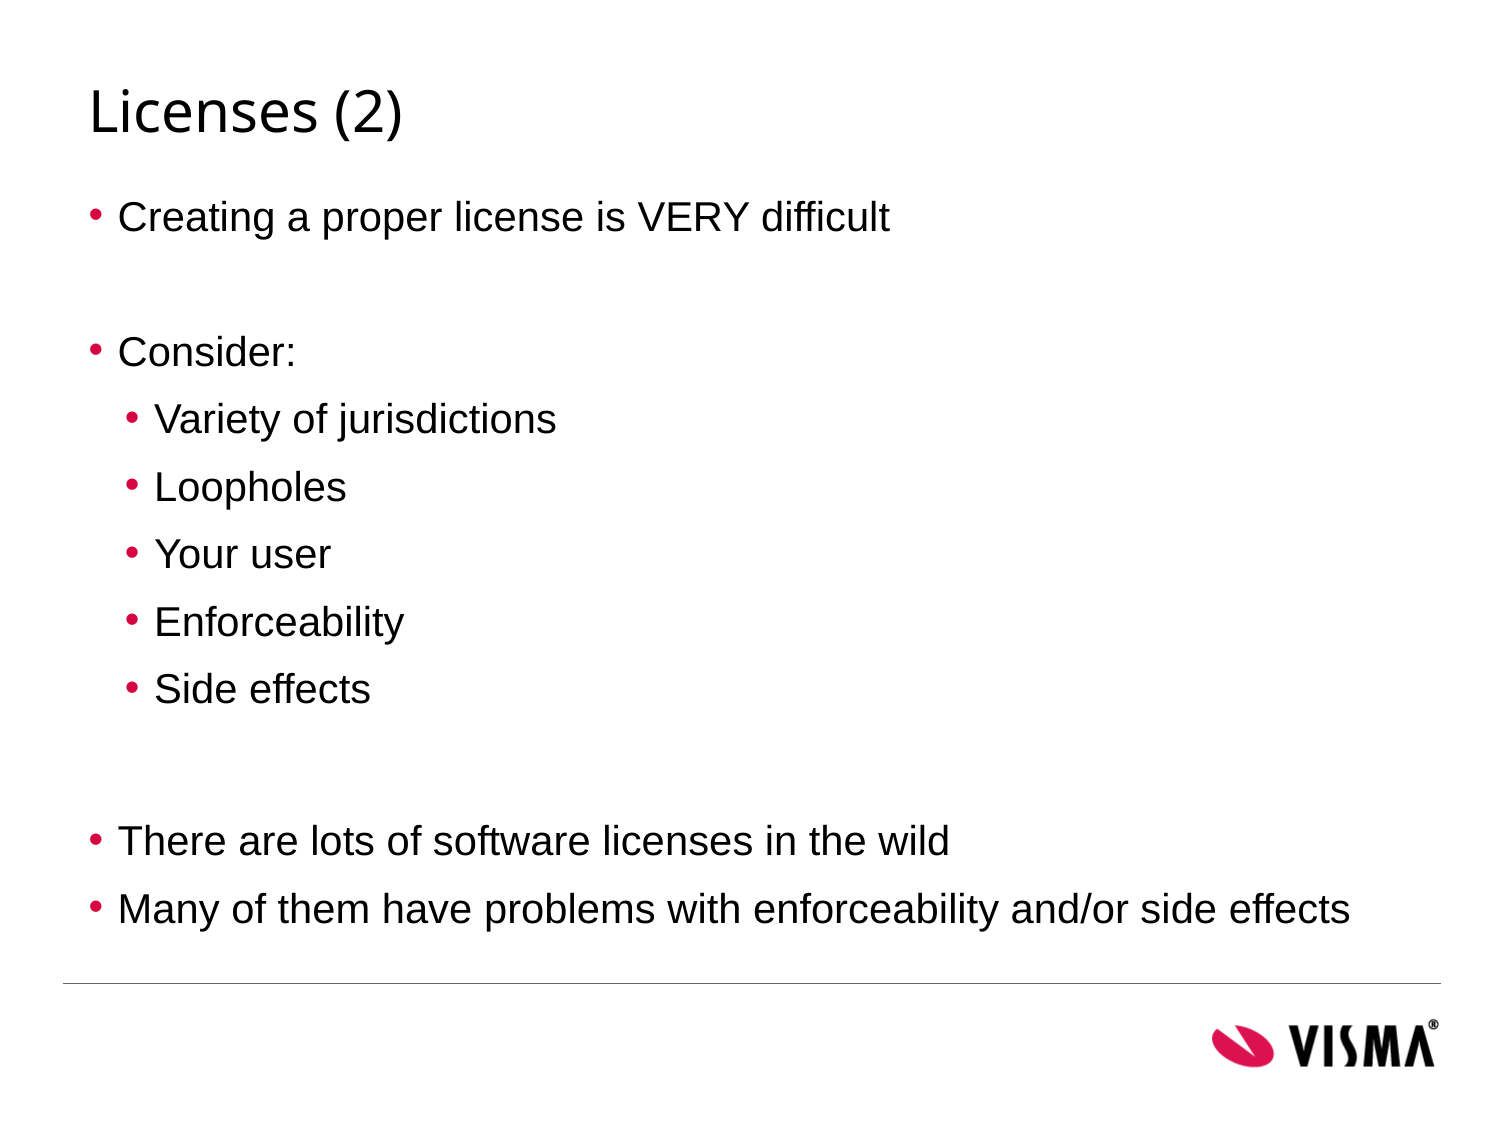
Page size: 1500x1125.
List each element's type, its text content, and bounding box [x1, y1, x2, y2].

picture [1178, 998, 1500, 1125]
title Licenses (2) [88, 74, 1416, 158]
list Creating a proper license is VERY difficult Consider: Variety of jurisdictions Loopholes Your user Enforceability Side effects There are lots of software licenses in the wild Many of them have problems with enforceability and/or side effects [88, 184, 1416, 950]
